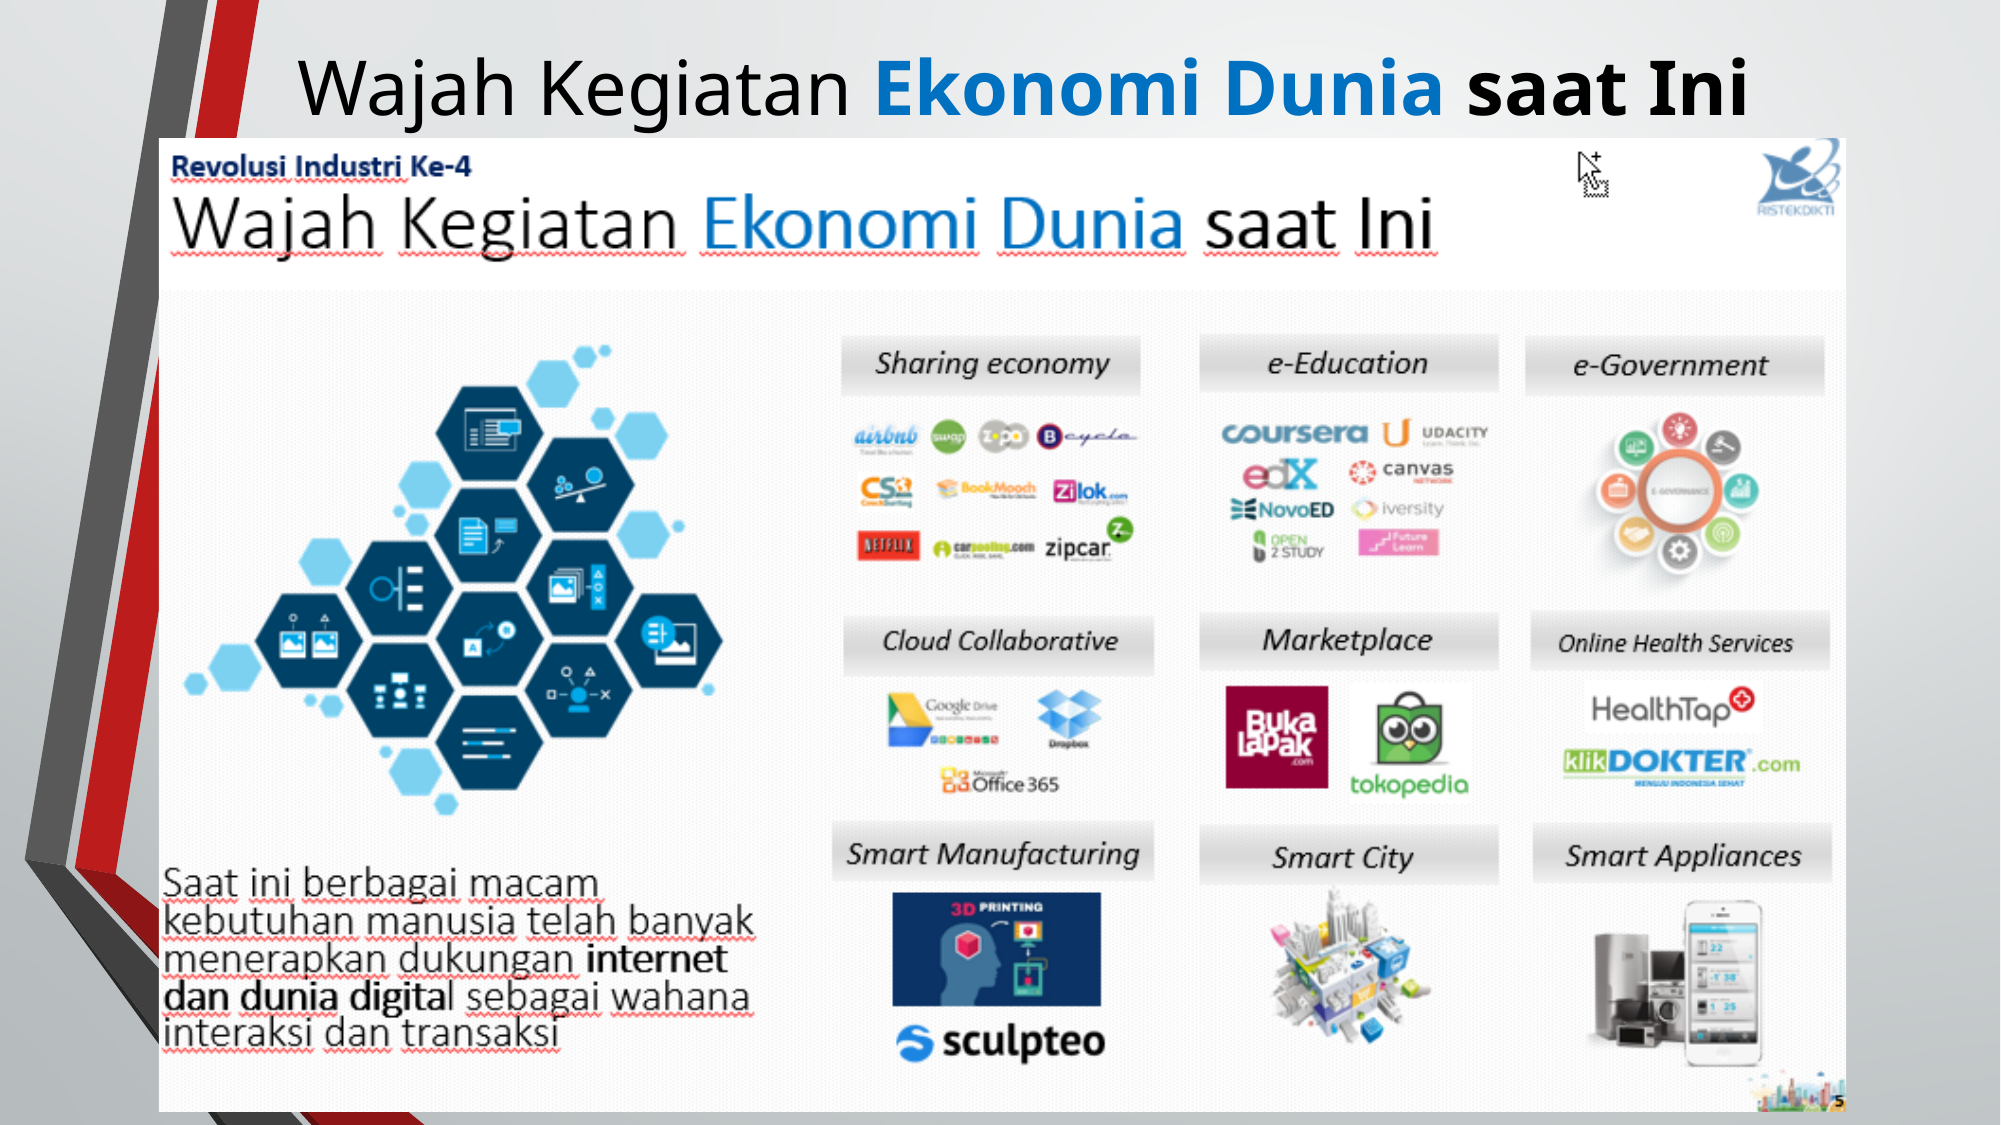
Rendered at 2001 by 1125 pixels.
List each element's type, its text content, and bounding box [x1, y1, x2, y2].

title Wajah Kegiatan Ekonomi Dunia saat Ini [202, 31, 1847, 138]
picture [158, 138, 1847, 1112]
